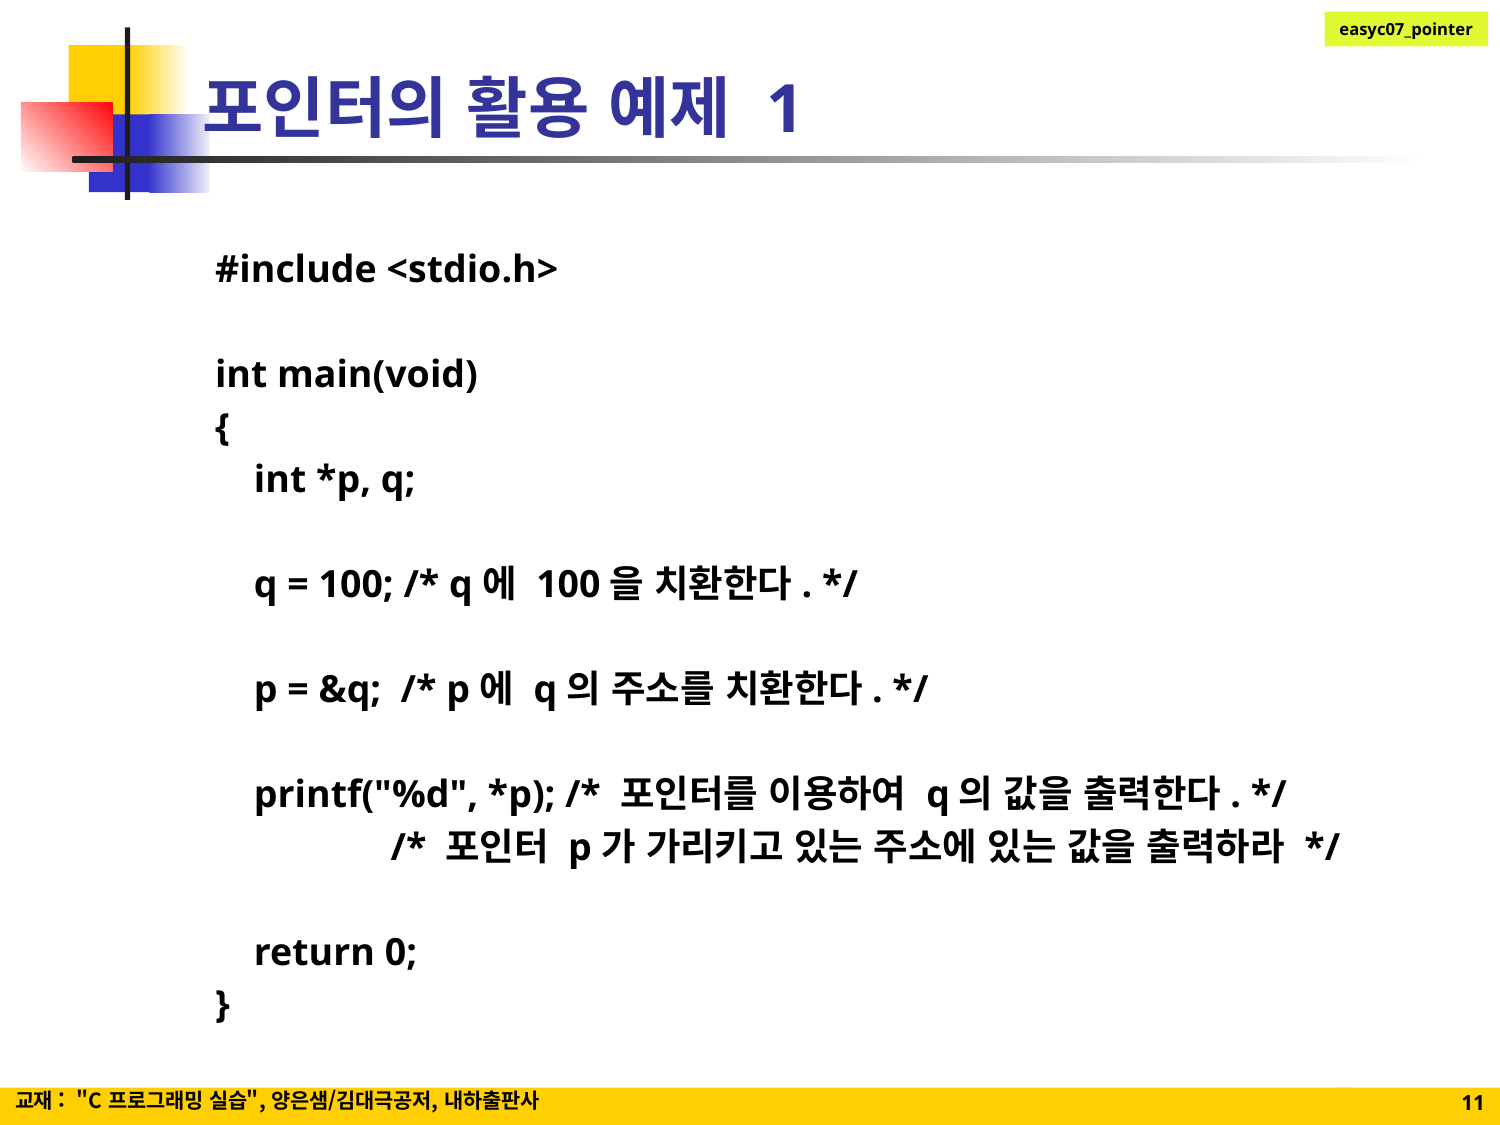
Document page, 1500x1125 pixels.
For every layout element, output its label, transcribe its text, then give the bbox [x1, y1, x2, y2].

footer 교재 : "C 프로그래밍 실습", 양은샘/김대극공저, 내하출판사 [0, 1087, 1337, 1125]
slide_number 11 [1337, 1087, 1500, 1125]
list #include <stdio.h> int main(void) { int *p, q; q = 100; /* q에 100을 치환한다. */ p = &q; /* p에 q의 주소를 치환한다. */ printf("%d", *p); /* 포인터를 이용하여 q의 값을 출력한다. */ /* 포인터 p가 가리키고 있는 주소에 있는 값을 출력하라 */ return 0; } [49, 237, 1451, 1076]
title 포인터의 활용 예제 1 [187, 24, 1451, 154]
